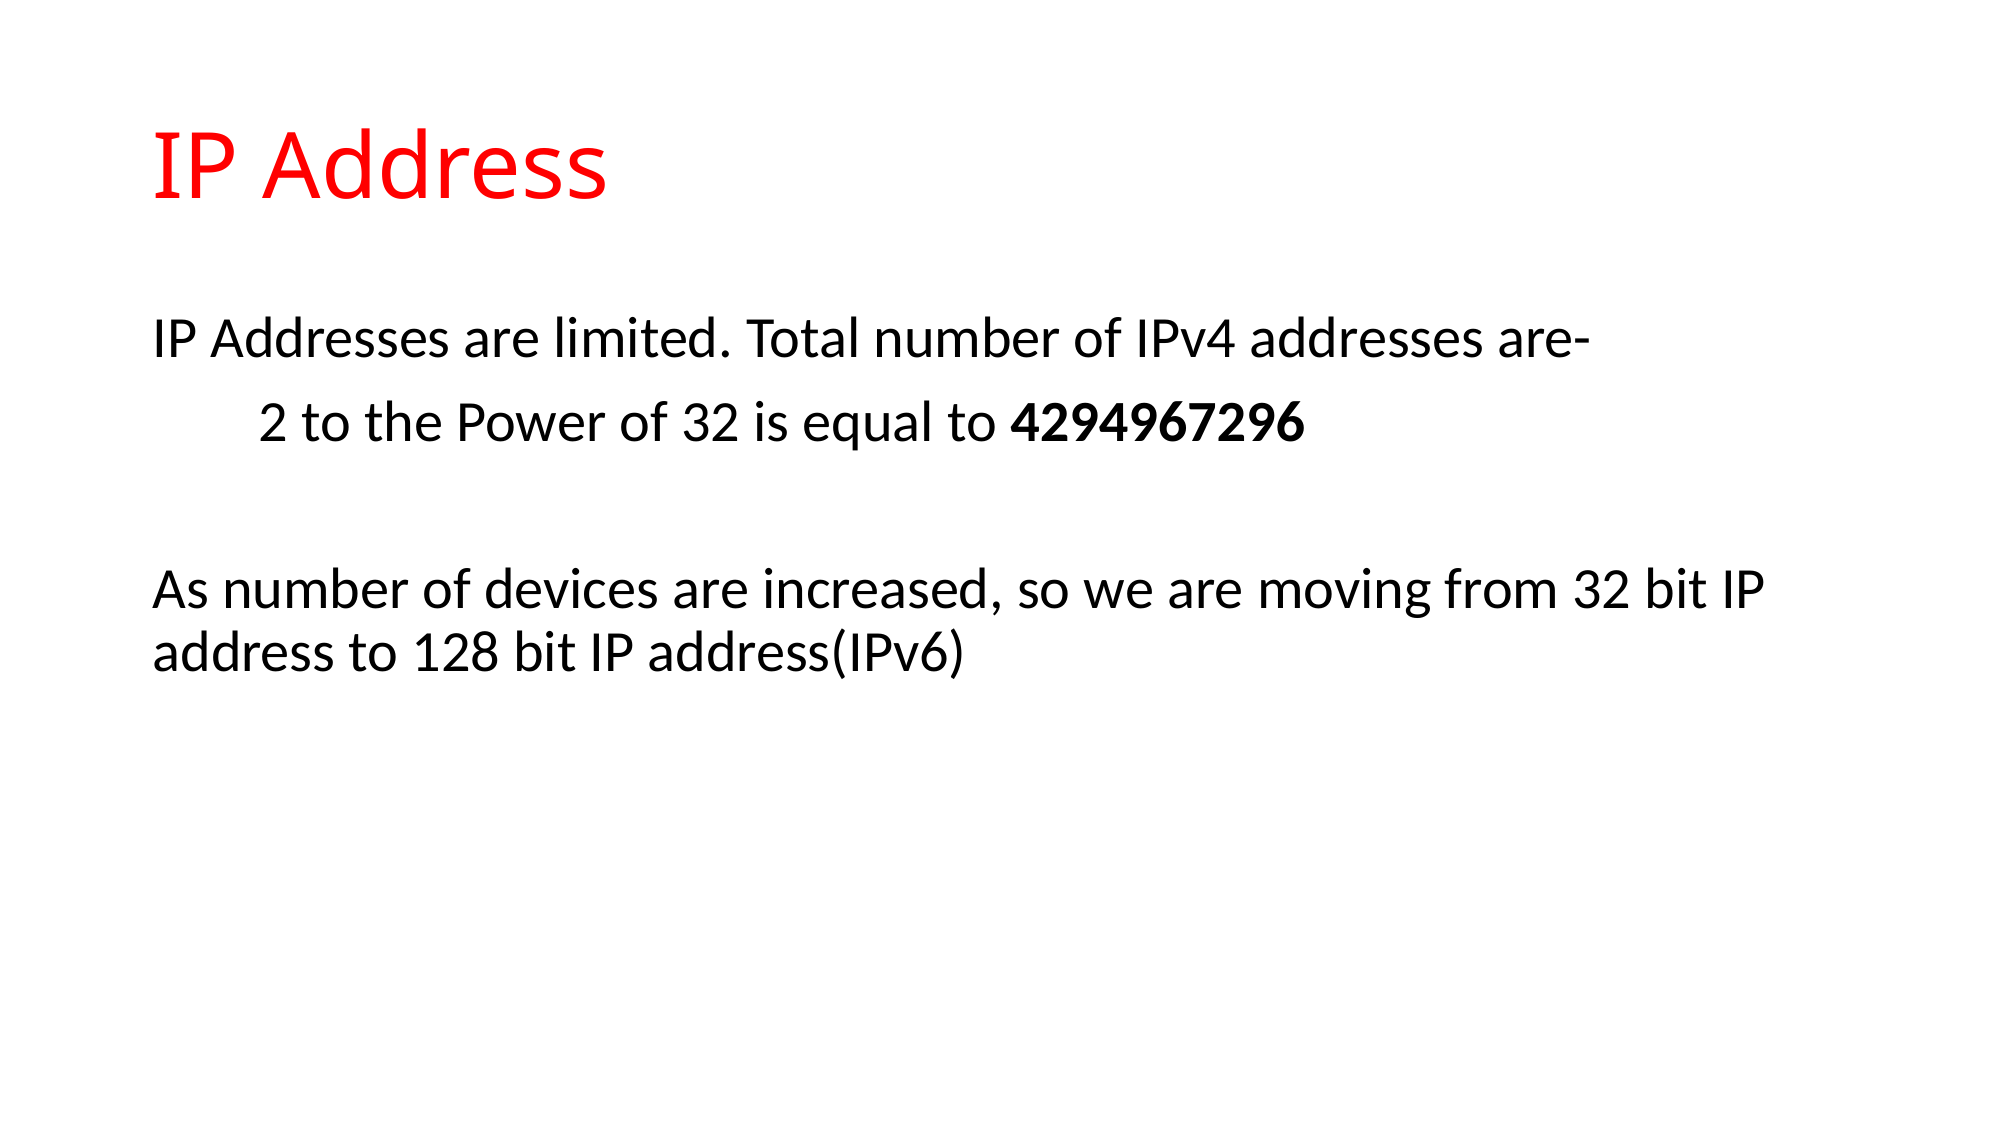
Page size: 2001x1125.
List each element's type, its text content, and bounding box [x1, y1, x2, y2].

title IP Address [137, 59, 1863, 278]
list IP Addresses are limited. Total number of IPv4 addresses are- 2 to the Power of 32 is equal to 4294967296 As number of devices are increased, so we are moving from 32 bit IP address to 128 bit IP address(IPv6) [137, 299, 1863, 1014]
